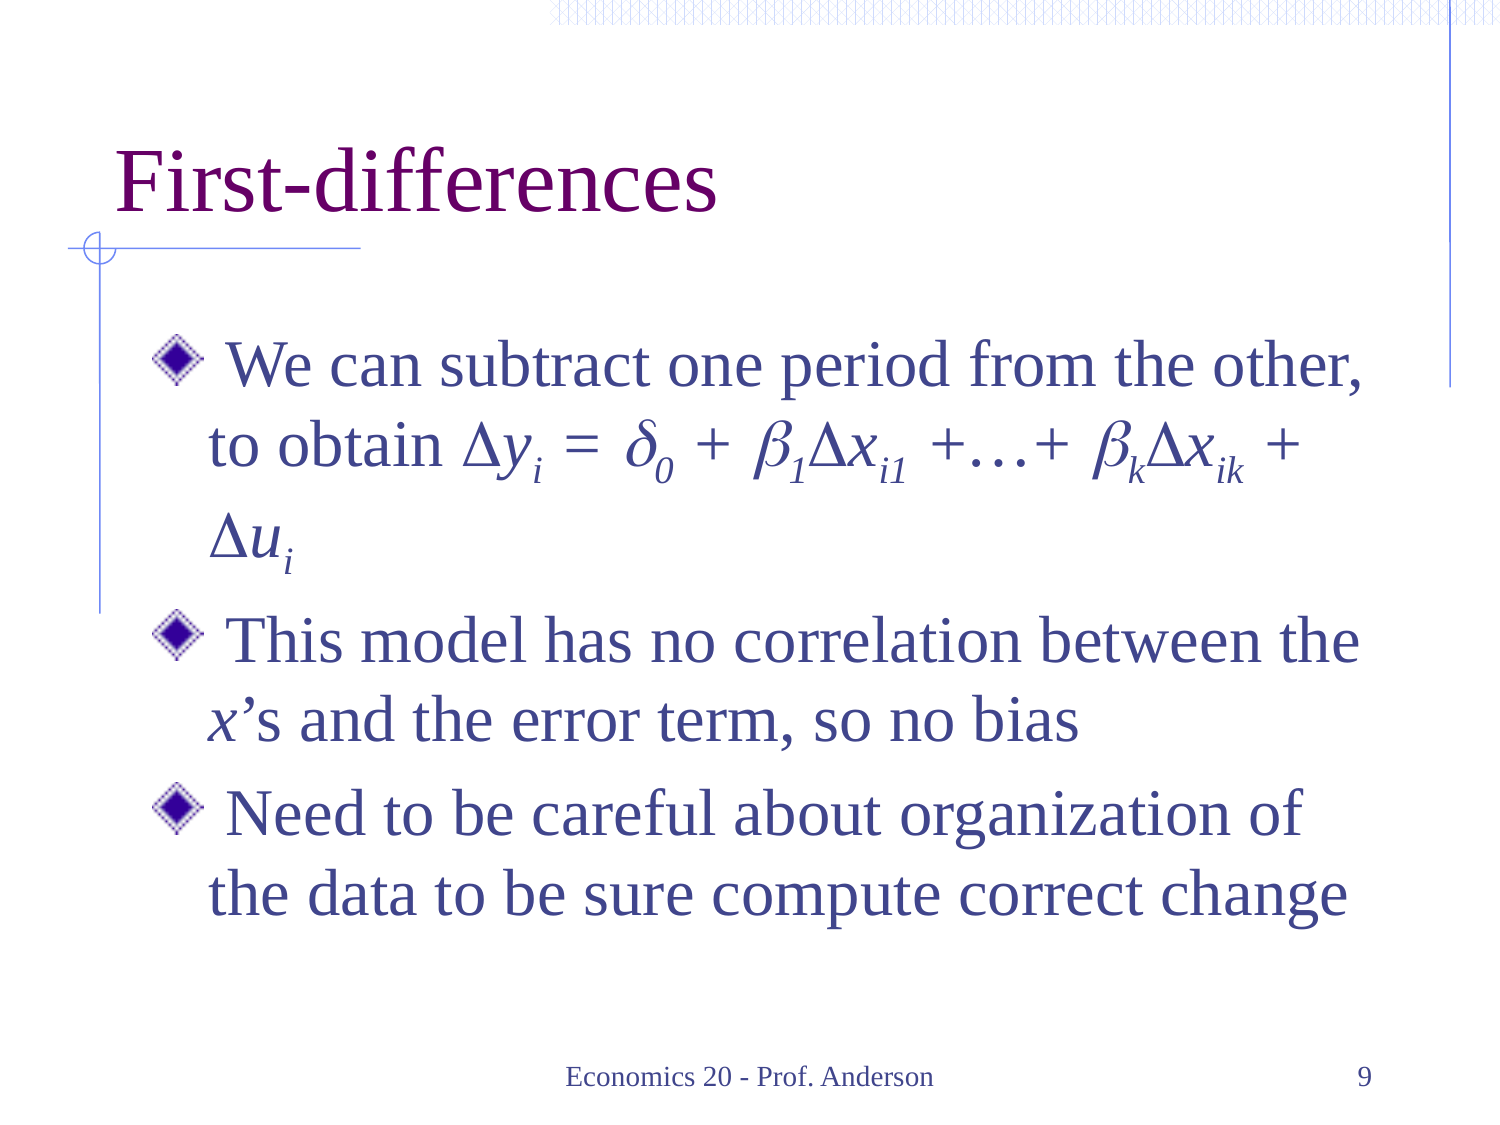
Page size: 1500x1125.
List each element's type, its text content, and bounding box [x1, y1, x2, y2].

picture [152, 609, 204, 661]
picture [152, 782, 204, 835]
title First-differences [99, 50, 1375, 238]
list We can subtract one period from the other, to obtain Dyi = d0 + b1Dxi1 +…+ bkDxik + Dui This model has no correlation between the x’s and the error term, so no bias Need to be careful about organization of the data to be sure compute correct change [137, 312, 1413, 988]
footer Economics 20 - Prof. Anderson [512, 1025, 988, 1100]
slide_number 9 [1074, 1025, 1388, 1100]
picture [152, 334, 204, 386]
